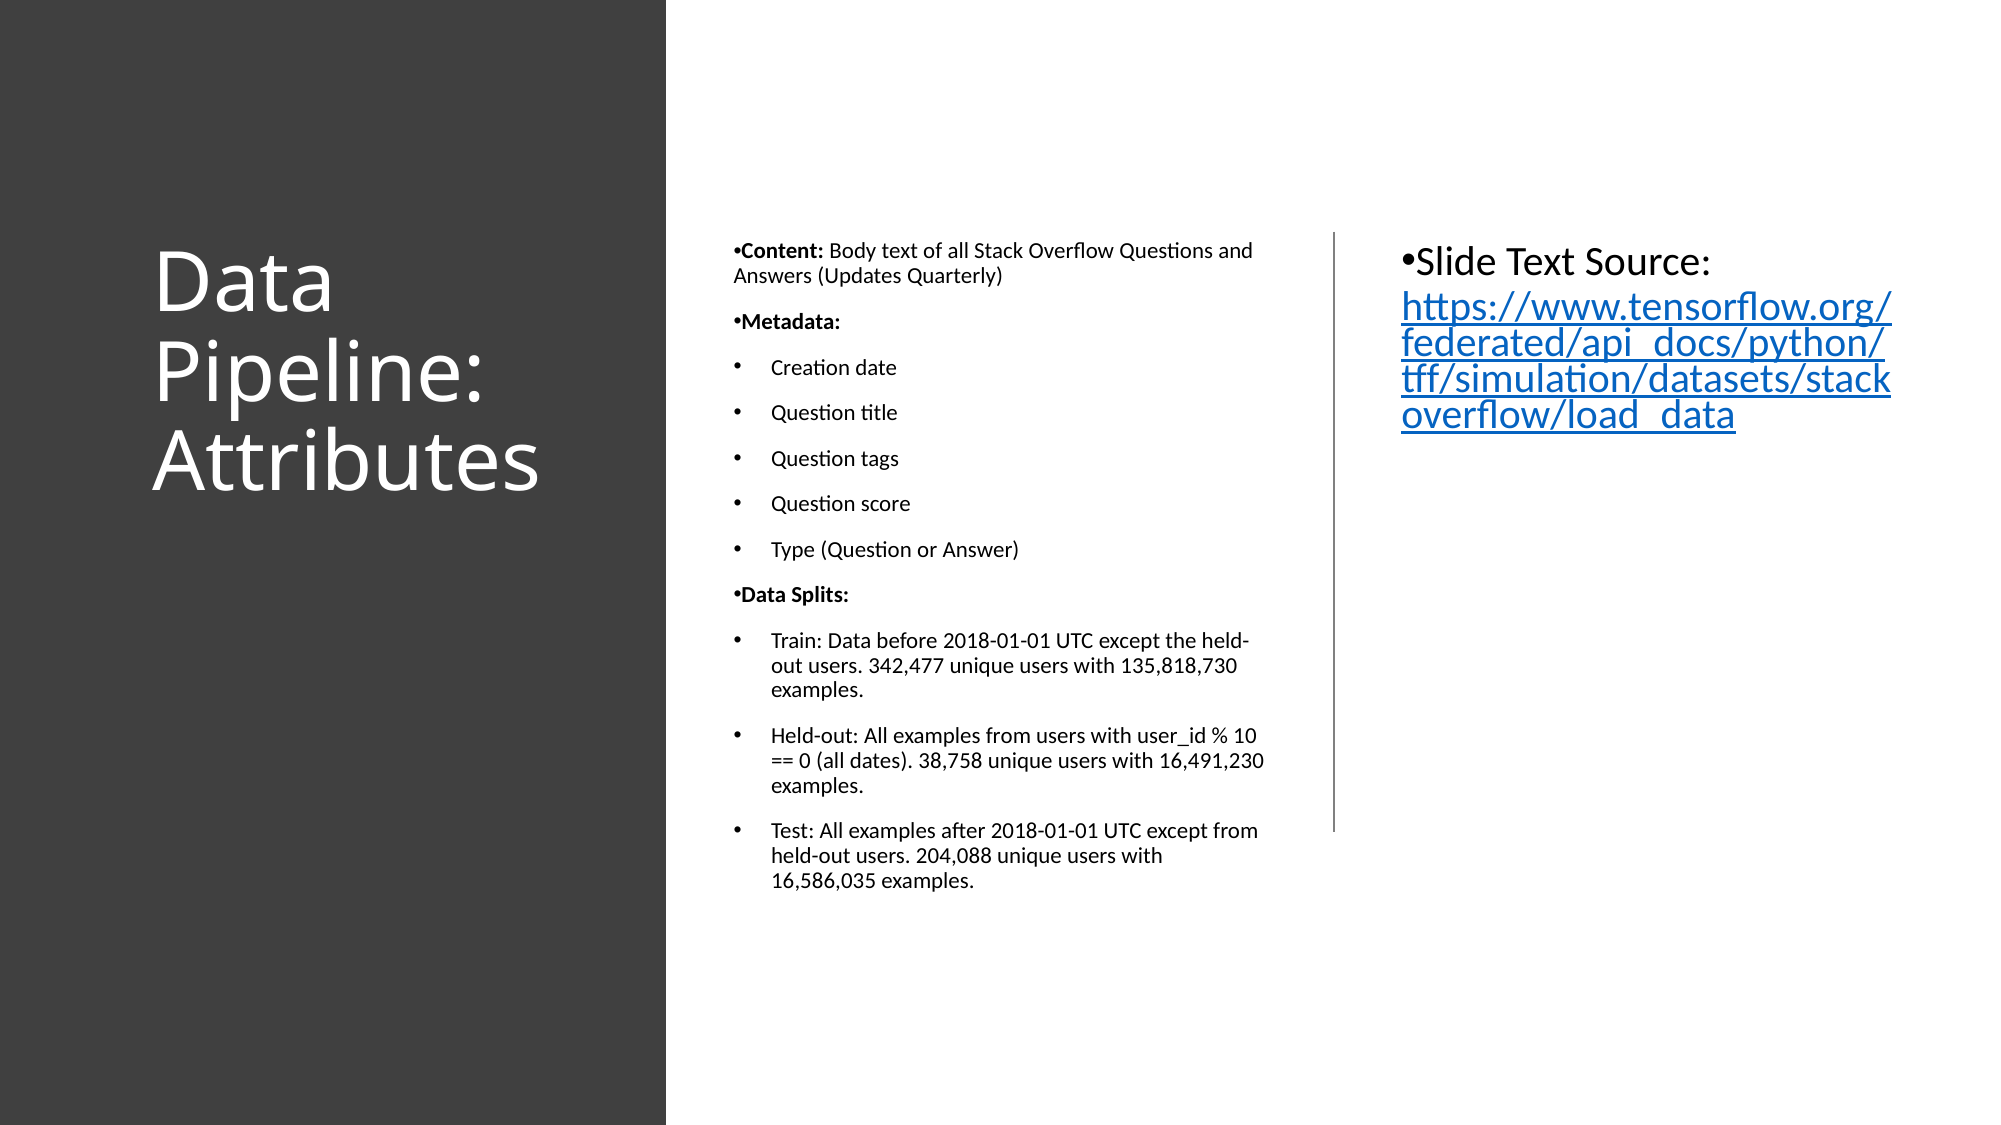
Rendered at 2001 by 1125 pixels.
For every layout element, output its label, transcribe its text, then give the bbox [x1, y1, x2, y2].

list Content: Body text of all Stack Overflow Questions and Answers (Updates Quarterly) Metadata: Creation date Question title Question tags Question score Type (Question or Answer) Data Splits: Train: Data before 2018-01-01 UTC except the held-out users. 342,477 unique users with 135,818,730 examples. Held-out: All examples from users with user_id % 10 == 0 (all dates). 38,758 unique users with 16,491,230 examples. Test: All examples after 2018-01-01 UTC except from held-out users. 204,088 unique users with 16,586,035 examples. [718, 231, 1281, 948]
text_box Slide Text Source: https://www.tensorflow.org/federated/api_docs/python/tff/simulation/datasets/stackoverflow/load_data [1386, 231, 1911, 948]
title Data Pipeline: Attributes [137, 231, 613, 948]
text_box [0, 0, 667, 1125]
